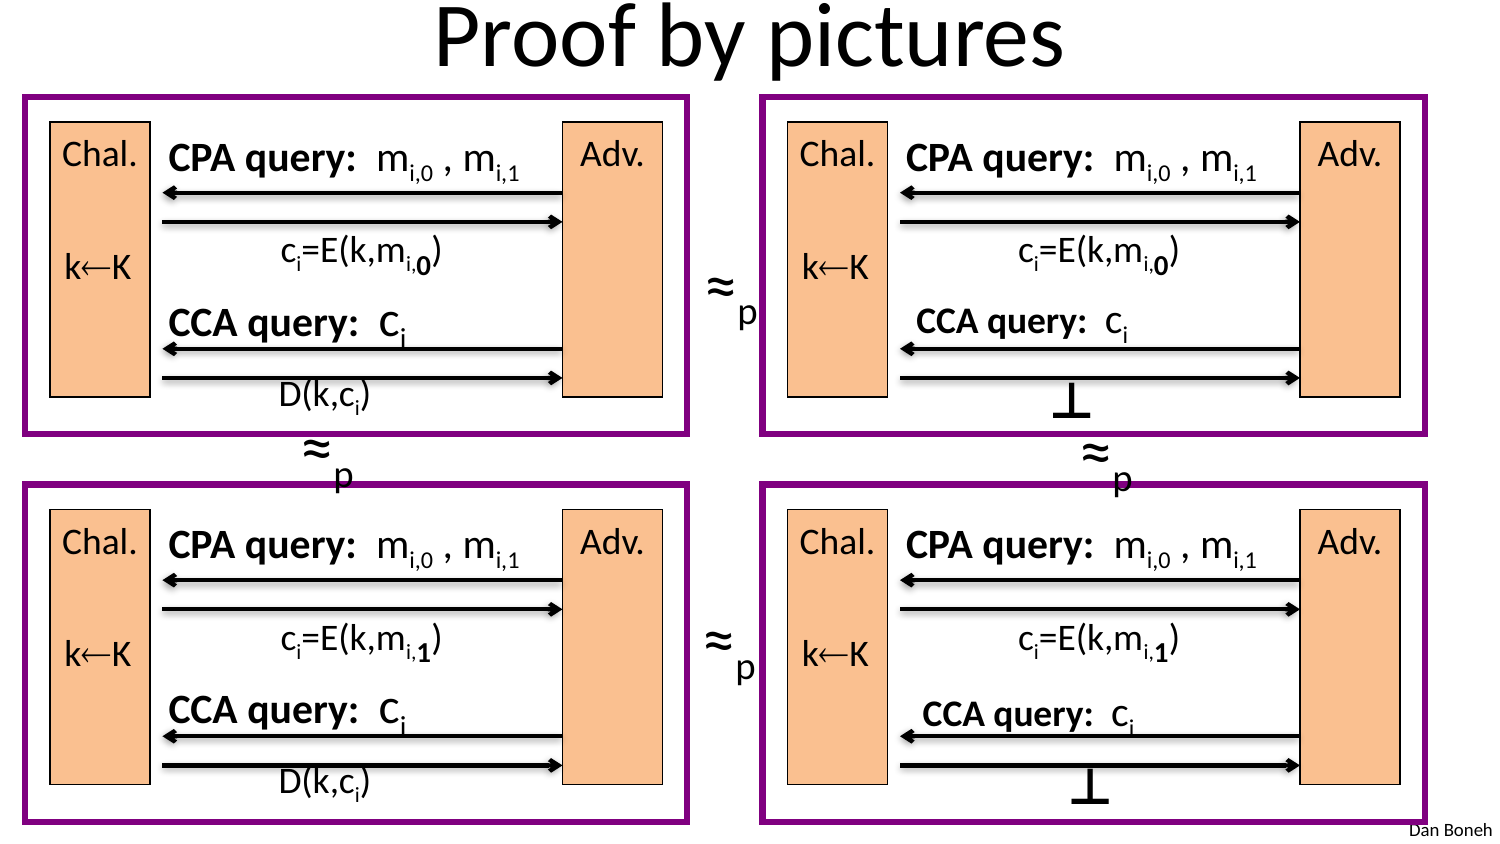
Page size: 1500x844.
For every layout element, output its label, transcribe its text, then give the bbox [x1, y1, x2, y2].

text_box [762, 96, 1426, 435]
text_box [24, 96, 688, 435]
text_box ≈p [1064, 446, 1148, 482]
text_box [899, 676, 1301, 823]
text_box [762, 484, 1426, 823]
text_box ≈p [691, 234, 757, 341]
text_box ≈p [691, 588, 757, 695]
text_box ≈p [285, 444, 369, 482]
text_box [899, 284, 1301, 438]
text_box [24, 484, 688, 823]
title Proof by pictures [75, 0, 1425, 100]
